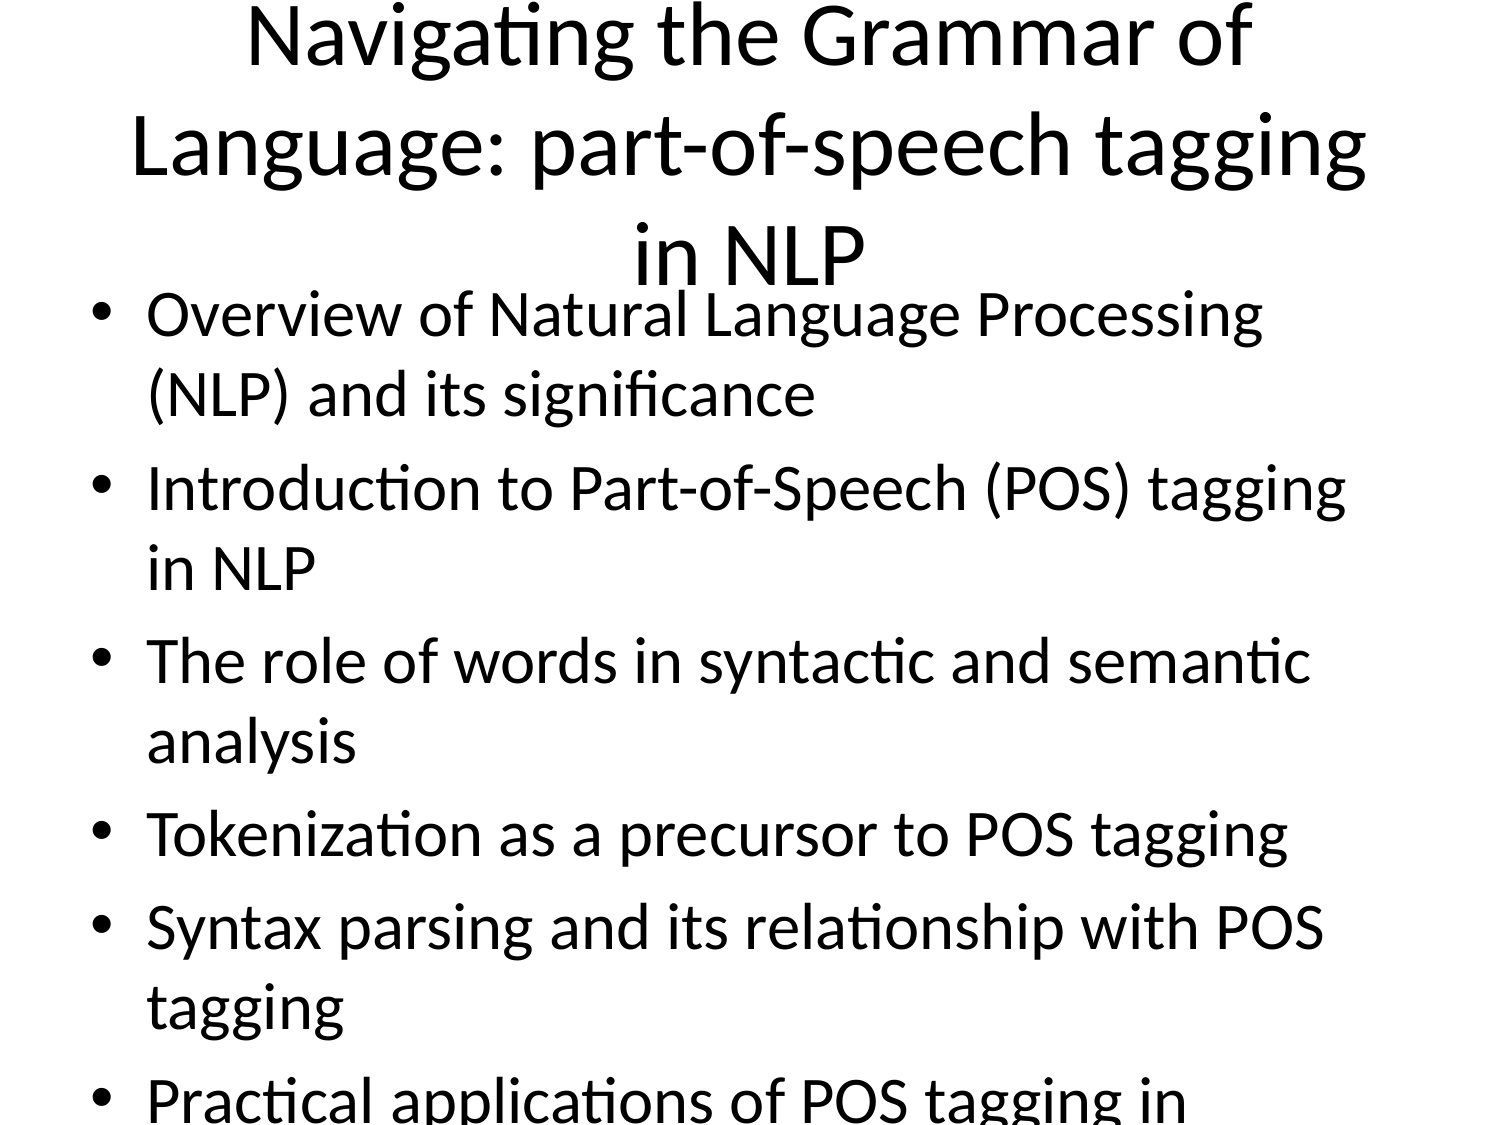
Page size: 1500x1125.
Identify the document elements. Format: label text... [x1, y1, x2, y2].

list Overview of Natural Language Processing (NLP) and its significance Introduction to Part-of-Speech (POS) tagging in NLP The role of words in syntactic and semantic analysis Tokenization as a precursor to POS tagging Syntax parsing and its relationship with POS tagging Practical applications of POS tagging in complex NLP tasks Interrelation of POS tagging with Regular Expressions and Text Normalization Interactive sidebar exercise: Manually tag parts of speech in a given text Understanding the academic implications and applications in NLP classwork Examples: - Sentence: 'The quick brown fox jumps over the lazy dog.' - Tokens: ['The', 'quick', 'brown', 'fox', 'jumps', 'over', 'the', 'lazy', 'dog.'] - POS Tags: ['DET', 'ADJ', 'ADJ', 'NOUN', 'VERB', 'ADP', 'DET', 'ADJ', 'NOUN'] - Regular Expression: /\b\w+n\b/ matches words ending with 'n' - Text Normalization: transforming 'U.S.A.' to 'USA', or 'co-ordinate' to 'coordinate' [75, 262, 1425, 1005]
title Navigating the Grammar of Language: part-of-speech tagging in NLP [75, 45, 1425, 233]
